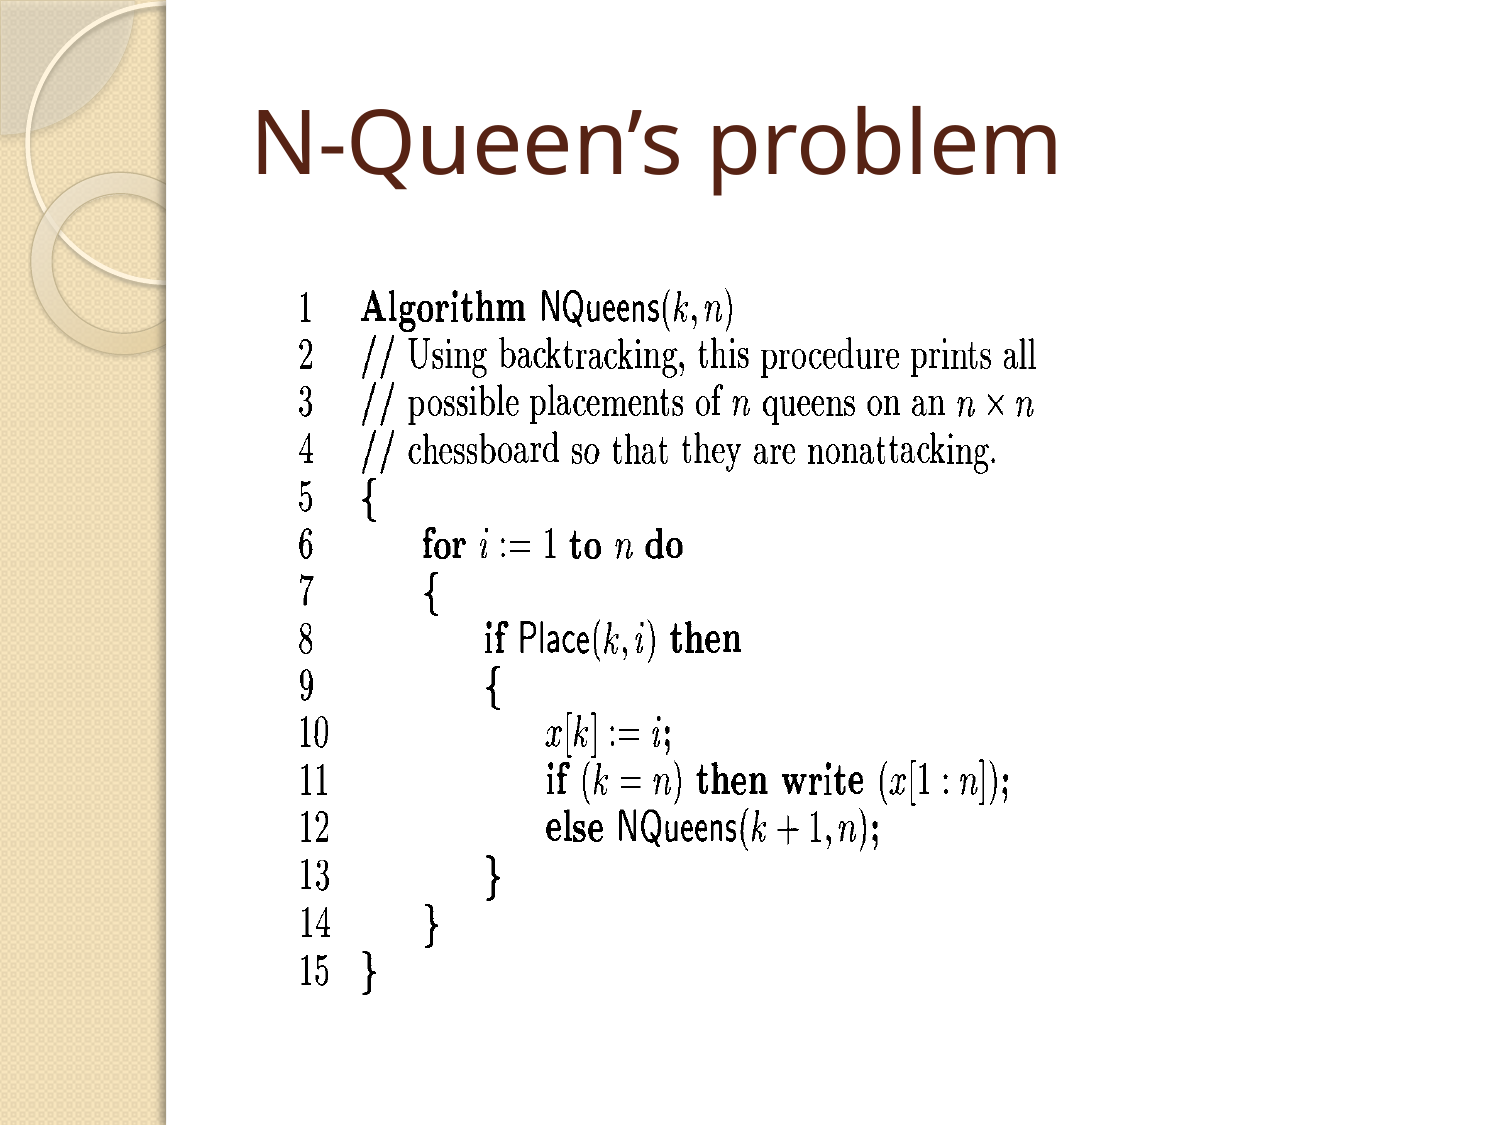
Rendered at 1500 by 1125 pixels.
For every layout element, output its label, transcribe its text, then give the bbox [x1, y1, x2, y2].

title N-Queen’s problem [235, 45, 1466, 233]
picture [262, 249, 1113, 1013]
